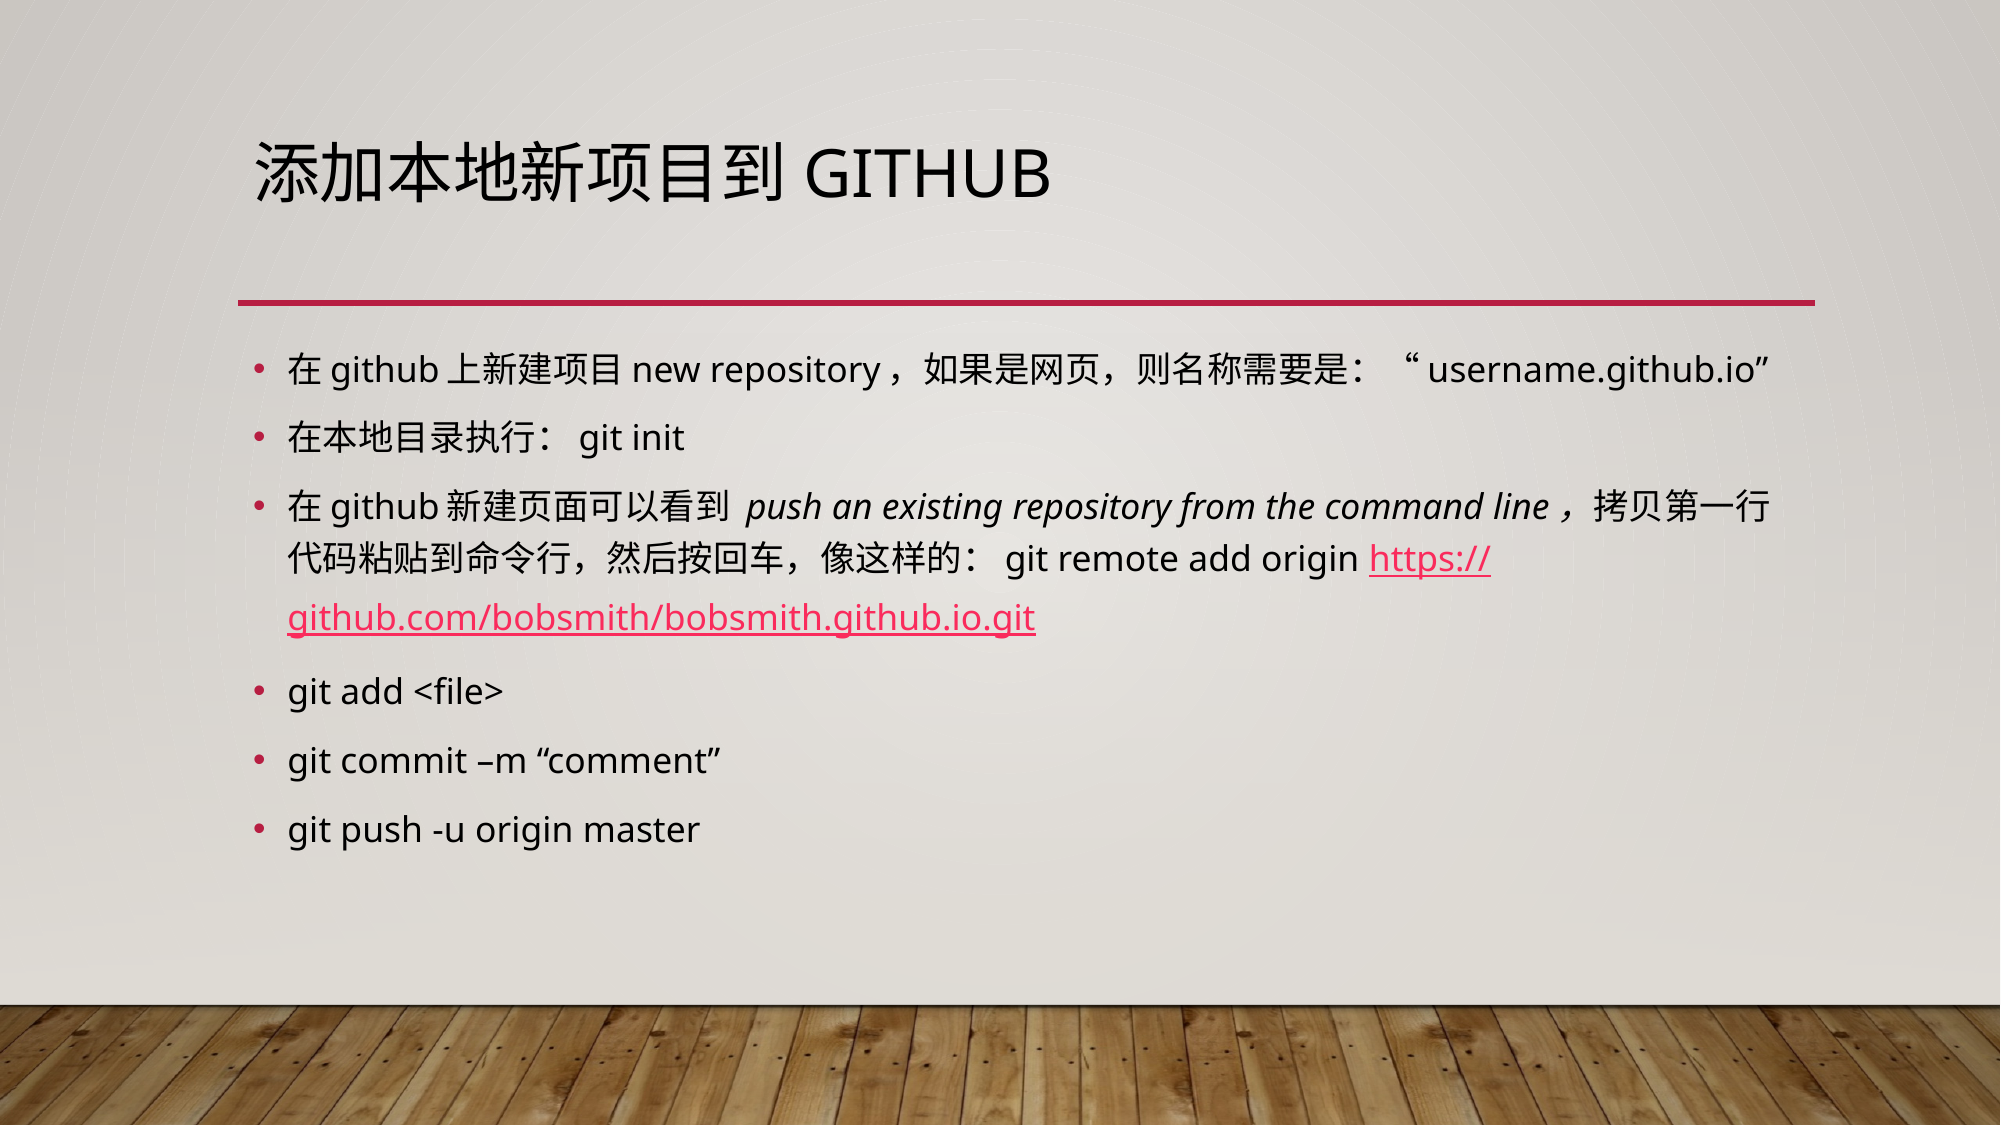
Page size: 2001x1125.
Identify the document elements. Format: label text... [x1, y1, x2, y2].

title 添加本地新项目到github [238, 131, 1814, 305]
picture [0, 1005, 2000, 1125]
list 在github上新建项目new repository，如果是网页，则名称需要是：“username.github.io” 在本地目录执行：git init 在github新建页面可以看到 push an existing repository from the command line，拷贝第一行代码粘贴到命令行，然后按回车，像这样的：git remote add origin https://github.com/bobsmith/bobsmith.github.io.git git add <file> git commit –m “comment” git push -u origin master [238, 330, 1814, 897]
